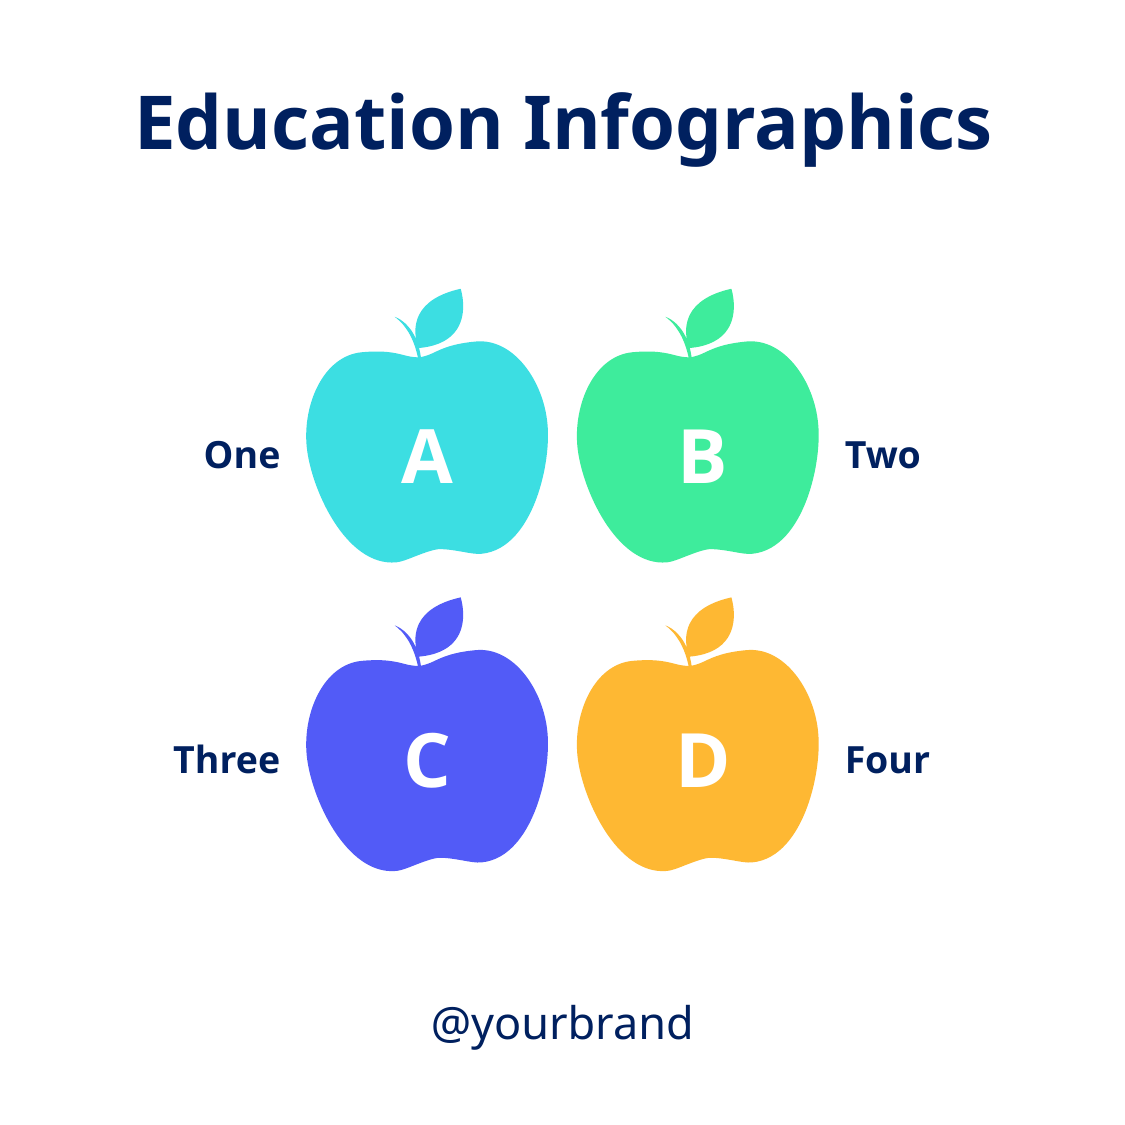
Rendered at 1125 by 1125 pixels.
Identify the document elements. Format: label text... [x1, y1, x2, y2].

text_box C [366, 705, 489, 811]
text_box Two [829, 423, 1063, 484]
text_box One [62, 423, 296, 484]
text_box D [641, 705, 764, 811]
text_box [306, 288, 548, 563]
text_box @yourbrand [356, 987, 769, 1056]
text_box [306, 597, 548, 872]
text_box [576, 597, 819, 872]
text_box [576, 288, 819, 563]
text_box Three [62, 728, 296, 788]
text_box B [641, 400, 764, 506]
text_box Four [829, 728, 1063, 788]
text_box Education Infographics [83, 67, 1044, 172]
text_box A [366, 400, 489, 506]
